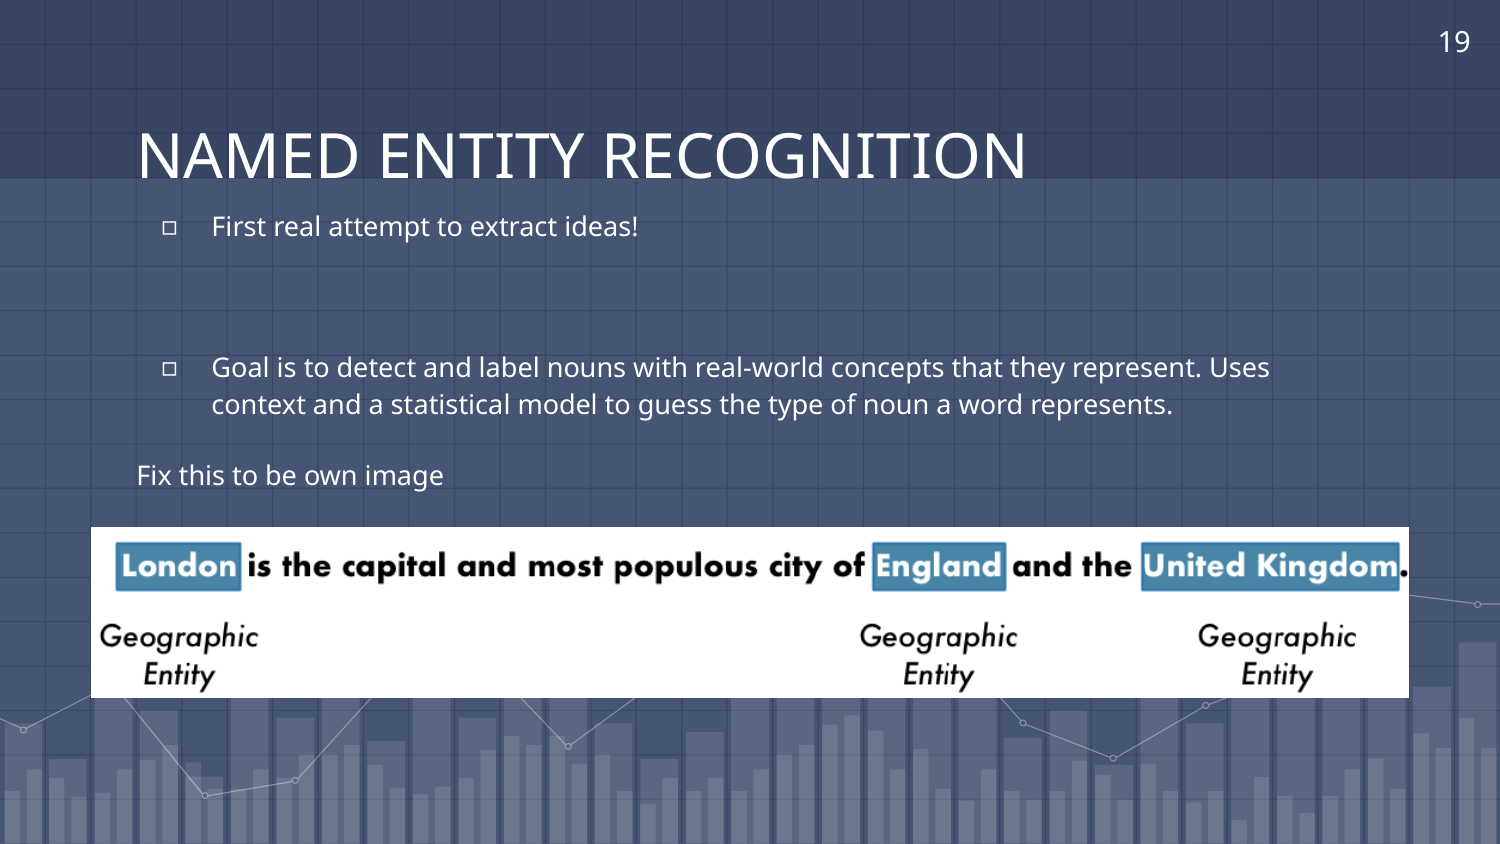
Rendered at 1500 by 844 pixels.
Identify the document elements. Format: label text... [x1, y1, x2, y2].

picture [91, 527, 1409, 698]
slide_number ‹#› [1408, 0, 1500, 88]
title NAMED ENTITY RECOGNITION [121, 65, 1383, 189]
list First real attempt to extract ideas! Goal is to detect and label nouns with real-world concepts that they represent. Uses context and a statistical model to guess the type of noun a word represents. Fix this to be own image [121, 189, 1383, 526]
